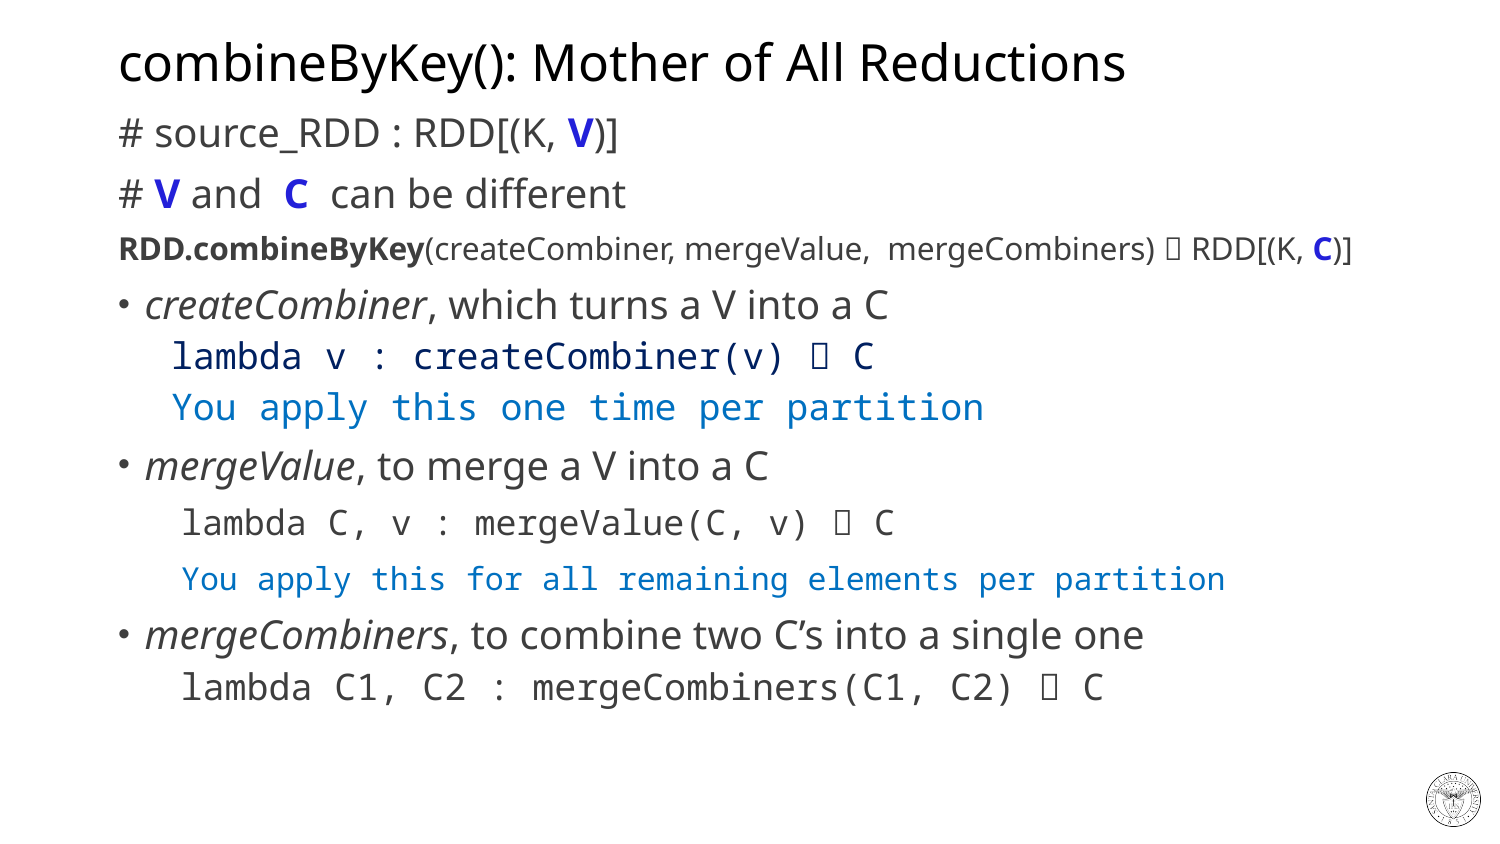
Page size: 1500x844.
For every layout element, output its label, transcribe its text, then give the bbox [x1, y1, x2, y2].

title combineByKey(): Mother of All Reductions [103, 28, 1397, 100]
list # source_RDD : RDD[(K, V)] # V and C can be different RDD.combineByKey(createCombiner, mergeValue, mergeCombiners)  RDD[(K, C)] createCombiner, which turns a V into a C lambda v : createCombiner(v)  C You apply this one time per partition mergeValue, to merge a V into a C lambda C, v : mergeValue(C, v)  C You apply this for all remaining elements per partition mergeCombiners, to combine two C’s into a single one lambda C1, C2 : mergeCombiners(C1, C2)  C [103, 100, 1397, 760]
picture [1426, 772, 1481, 827]
